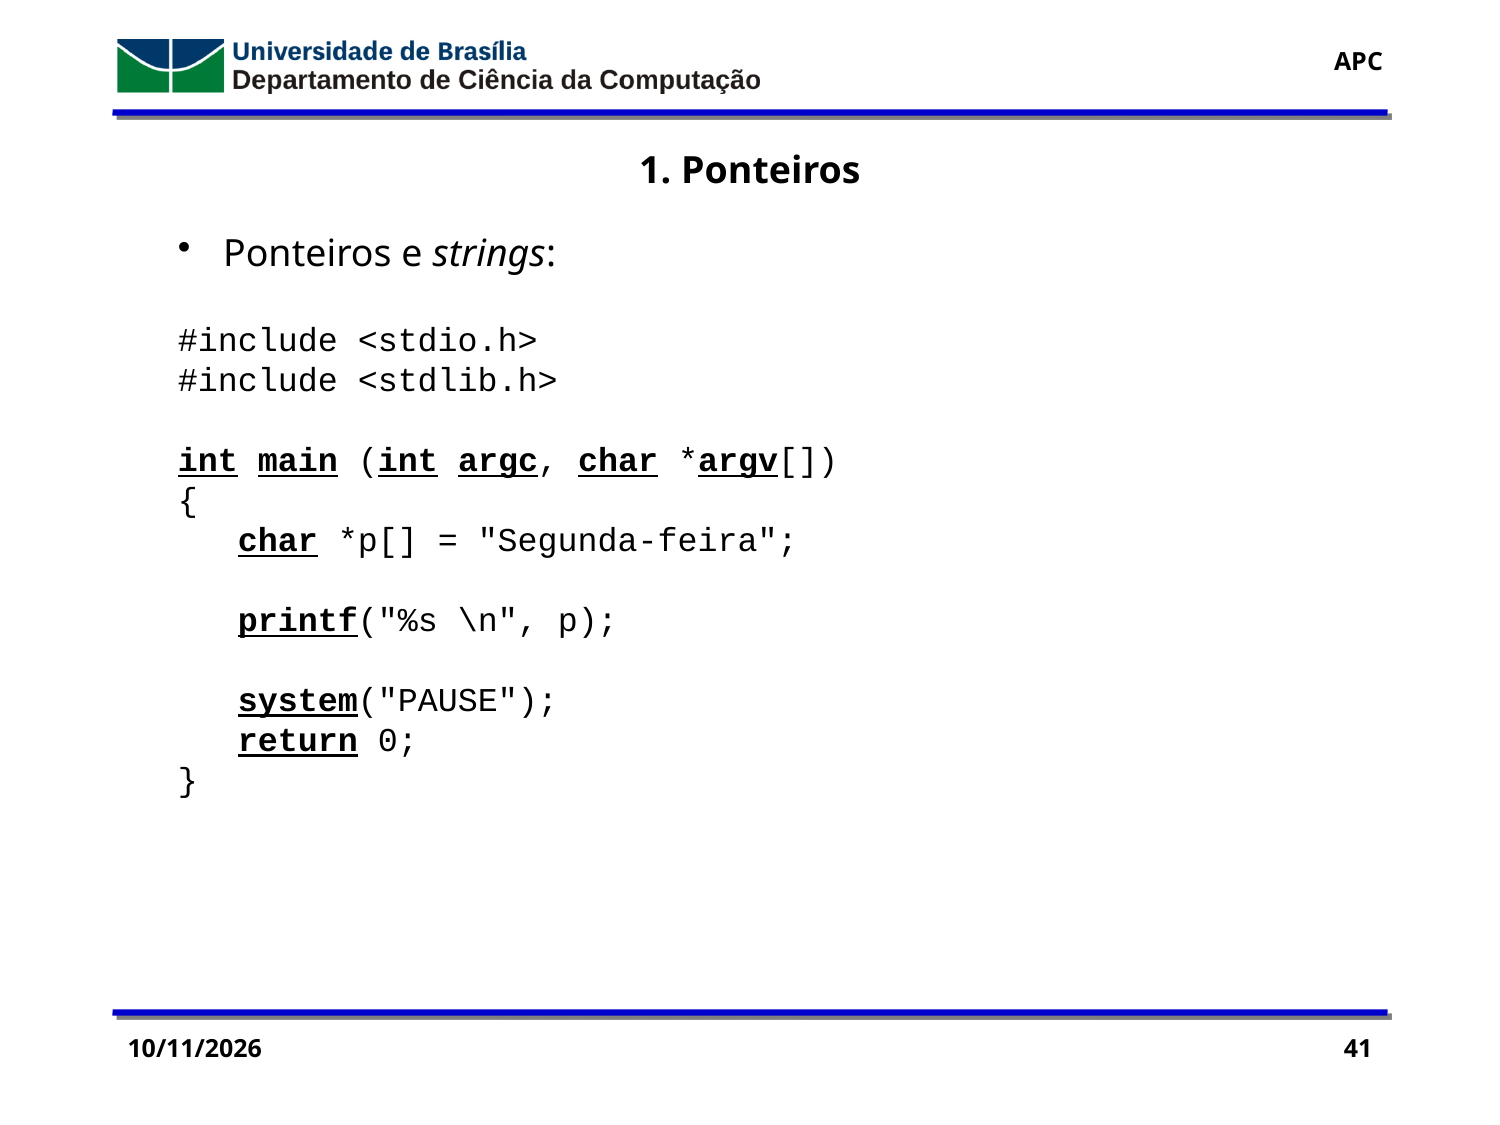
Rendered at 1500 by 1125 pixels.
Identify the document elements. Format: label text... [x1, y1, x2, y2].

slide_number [112, 1024, 426, 1101]
text_box 1. Ponteiros [112, 138, 1388, 198]
picture [117, 39, 760, 94]
text_box Ponteiros e strings: #include <stdio.h> #include <stdlib.h> int main (int argc, char *argv[]) { char *p[] = "Segunda-feira"; printf("%s \n", p); system("PAUSE"); return 0; } [163, 221, 1465, 806]
slide_number 41 [1074, 1024, 1388, 1101]
